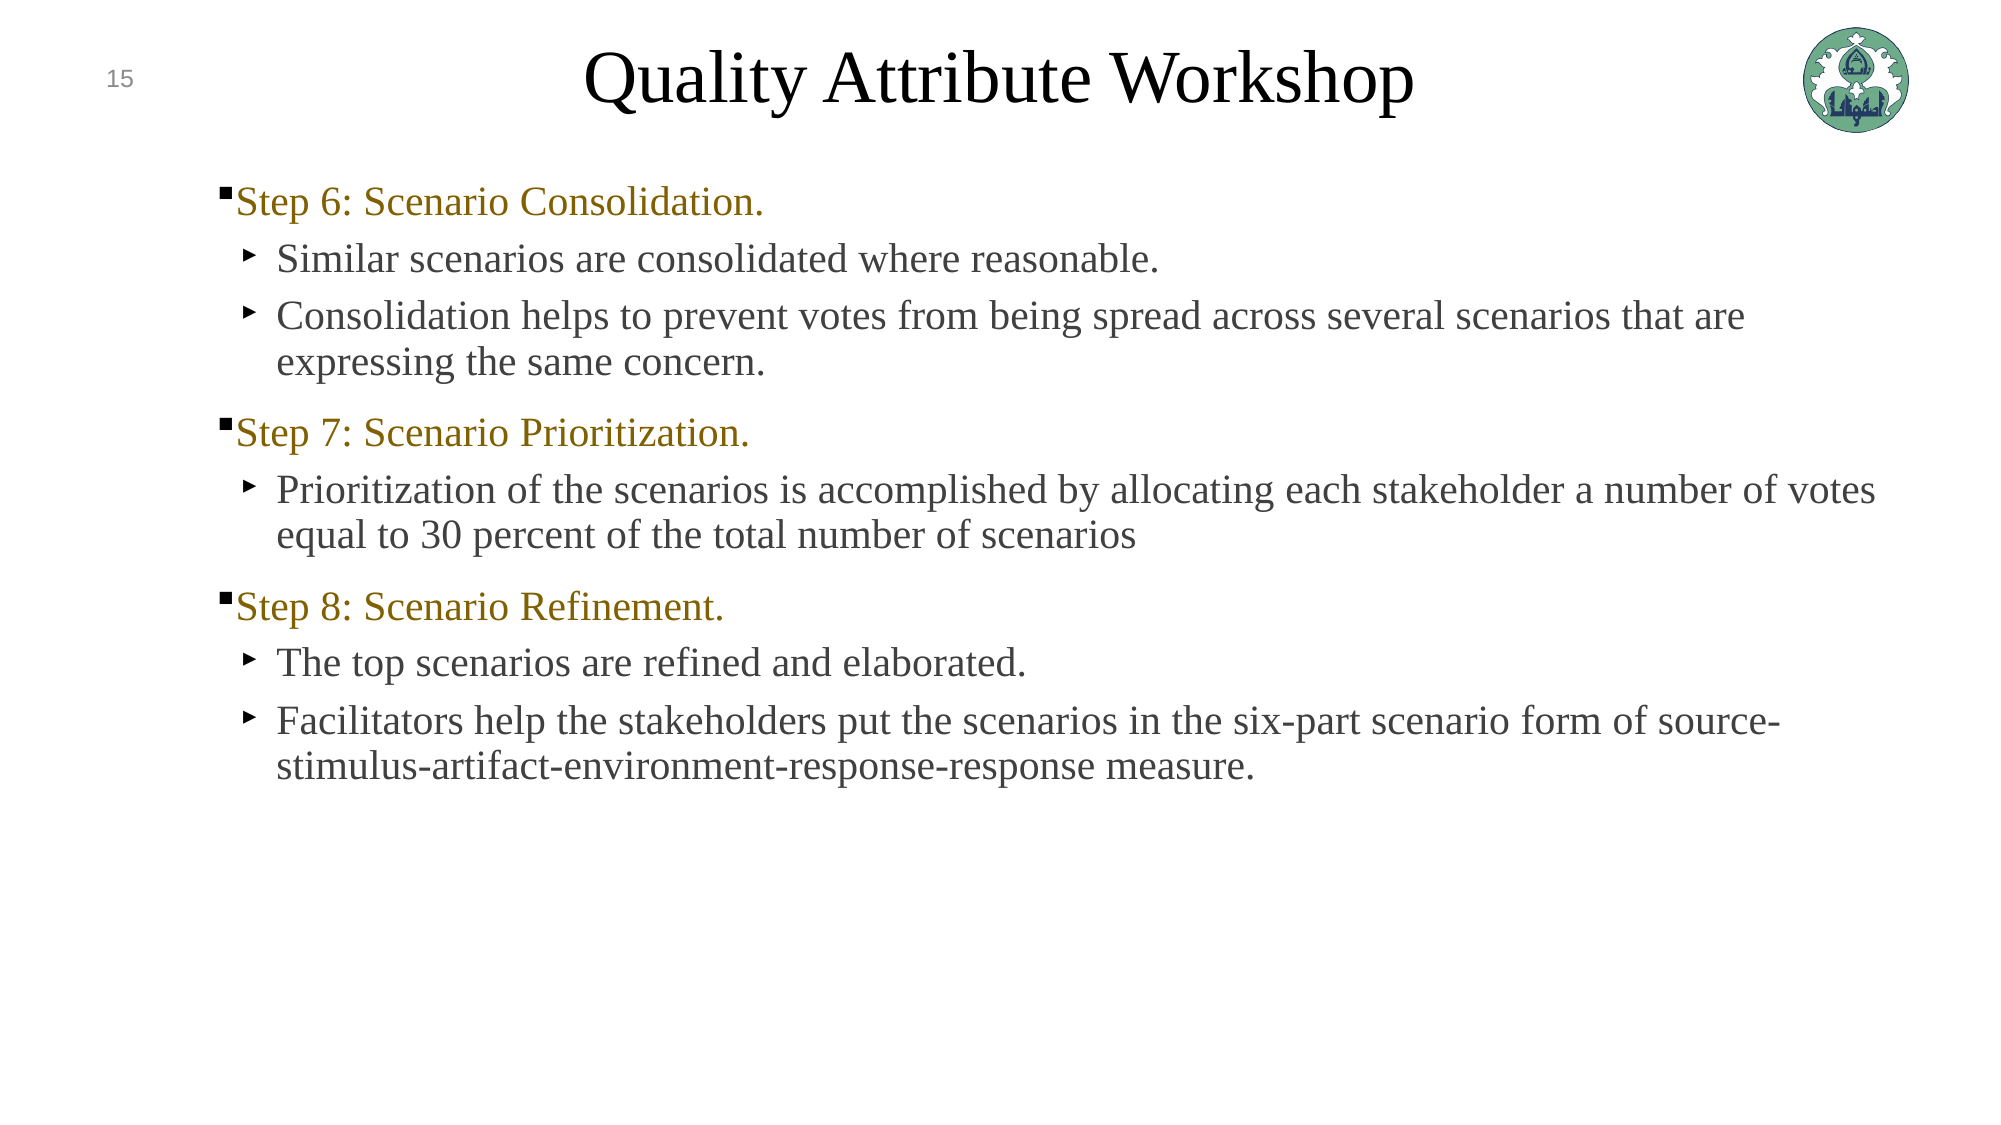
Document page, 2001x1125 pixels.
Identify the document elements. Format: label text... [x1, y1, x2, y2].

title Quality Attribute Workshop [202, 25, 1857, 131]
picture [1803, 27, 1909, 133]
list Step 6: Scenario Consolidation. Similar scenarios are consolidated where reasonable. Consolidation helps to prevent votes from being spread across several scenarios that are expressing the same concern. Step 7: Scenario Prioritization. Prioritization of the scenarios is accomplished by allocating each stakeholder a number of votes equal to 30 percent of the total number of scenarios Step 8: Scenario Refinement. The top scenarios are refined and elaborated. Facilitators help the stakeholders put the scenarios in the six-part scenario form of source-stimulus-artifact-environment-response-response measure. [96, 166, 1911, 1098]
slide_number 15 [91, 25, 202, 131]
